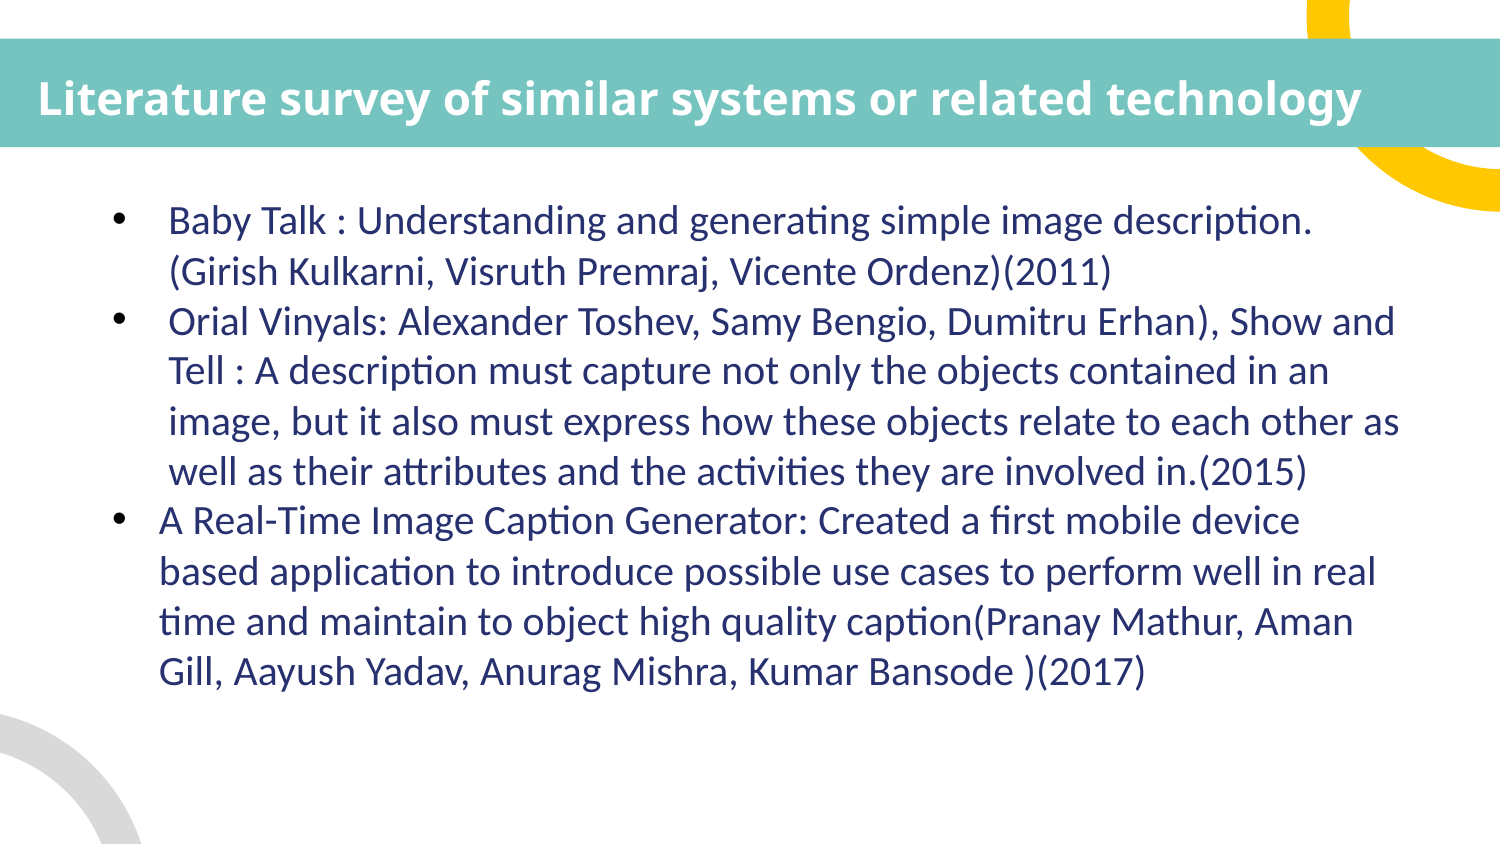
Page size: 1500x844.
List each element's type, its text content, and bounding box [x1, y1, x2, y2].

title Literature survey of similar systems or related technology [21, 54, 1500, 144]
text_box Baby Talk : Understanding and generating simple image description. (Girish Kulkarni, Visruth Premraj, Vicente Ordenz)(2011) Orial Vinyals: Alexander Toshev, Samy Bengio, Dumitru Erhan), Show and Tell : A description must capture not only the objects contained in an image, but it also must express how these objects relate to each other as well as their attributes and the activities they are involved in.(2015) A Real-Time Image Caption Generator: Created a first mobile device based application to introduce possible use cases to perform well in real time and maintain to object high quality caption(Pranay Mathur, Aman Gill, Aayush Yadav, Anurag Mishra, Kumar Bansode )(2017) [97, 185, 1419, 751]
